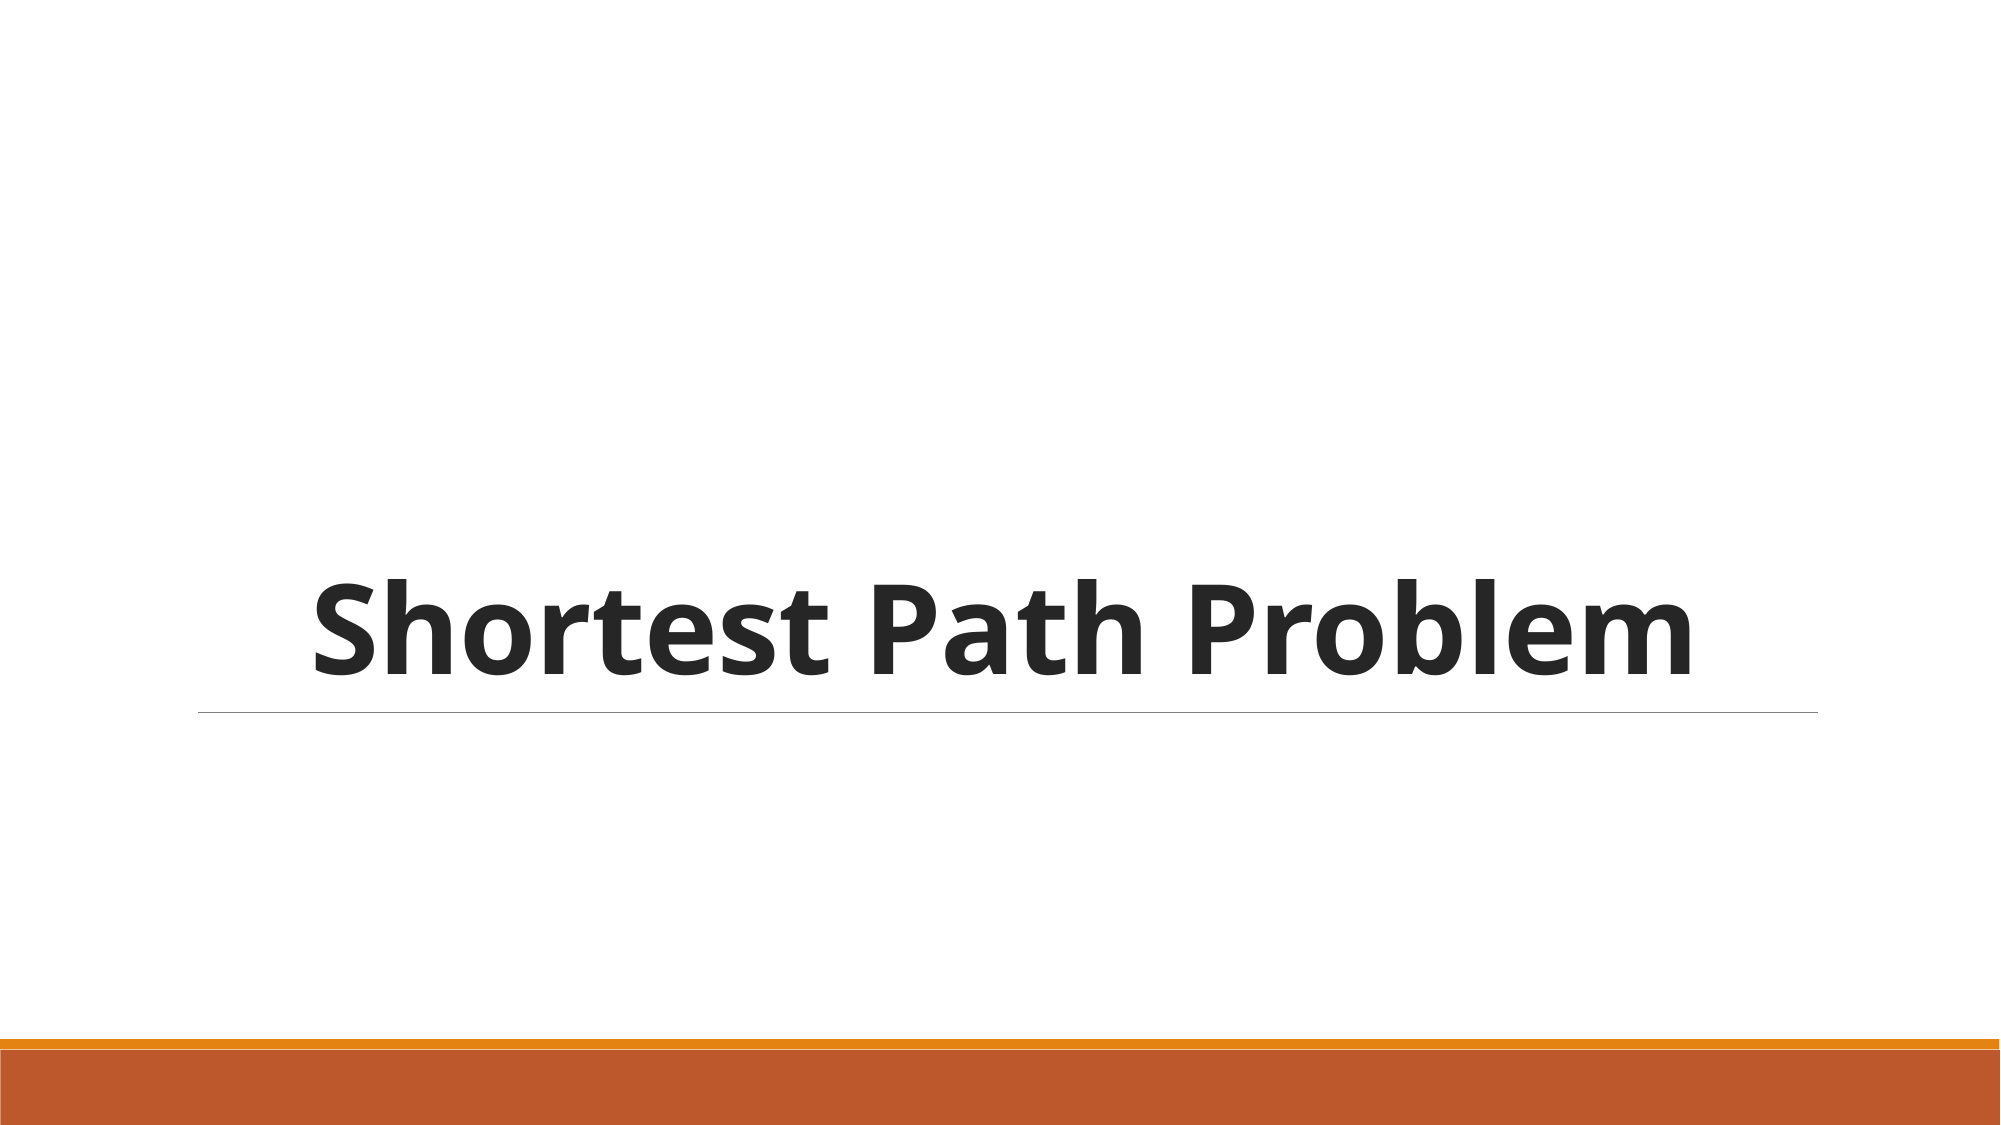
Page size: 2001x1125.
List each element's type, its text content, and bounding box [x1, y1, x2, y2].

title Shortest Path Problem [180, 124, 1830, 710]
